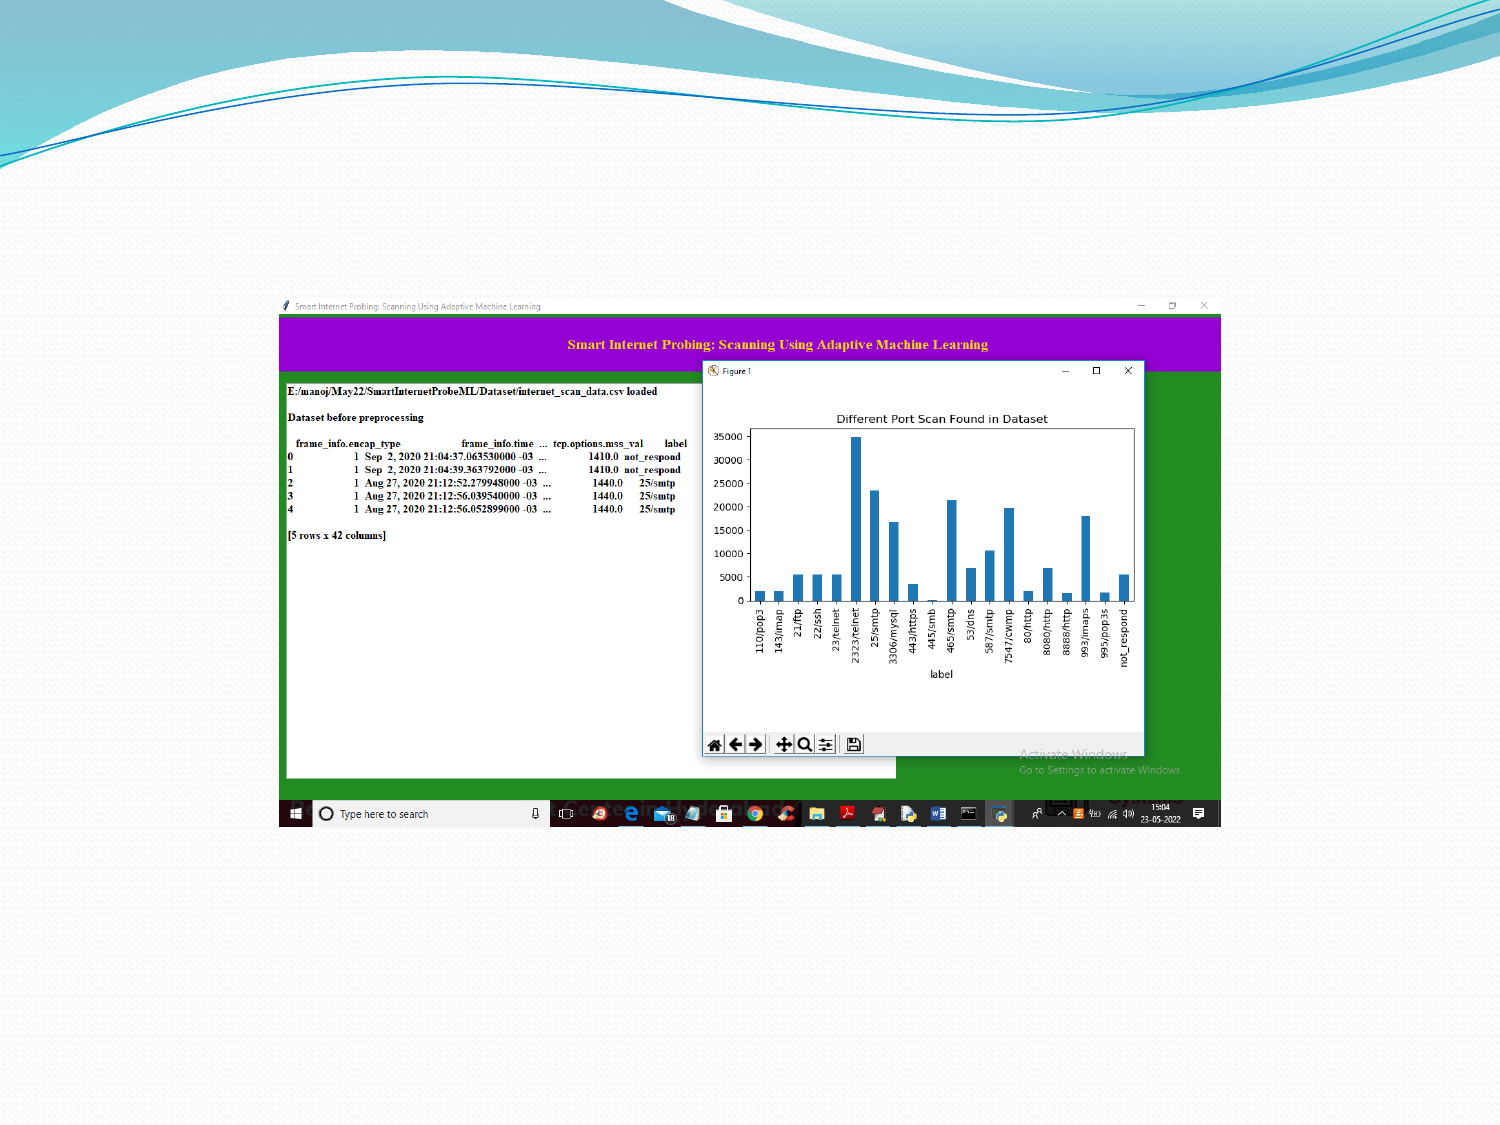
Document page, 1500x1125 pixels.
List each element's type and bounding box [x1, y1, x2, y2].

picture [279, 297, 1221, 827]
